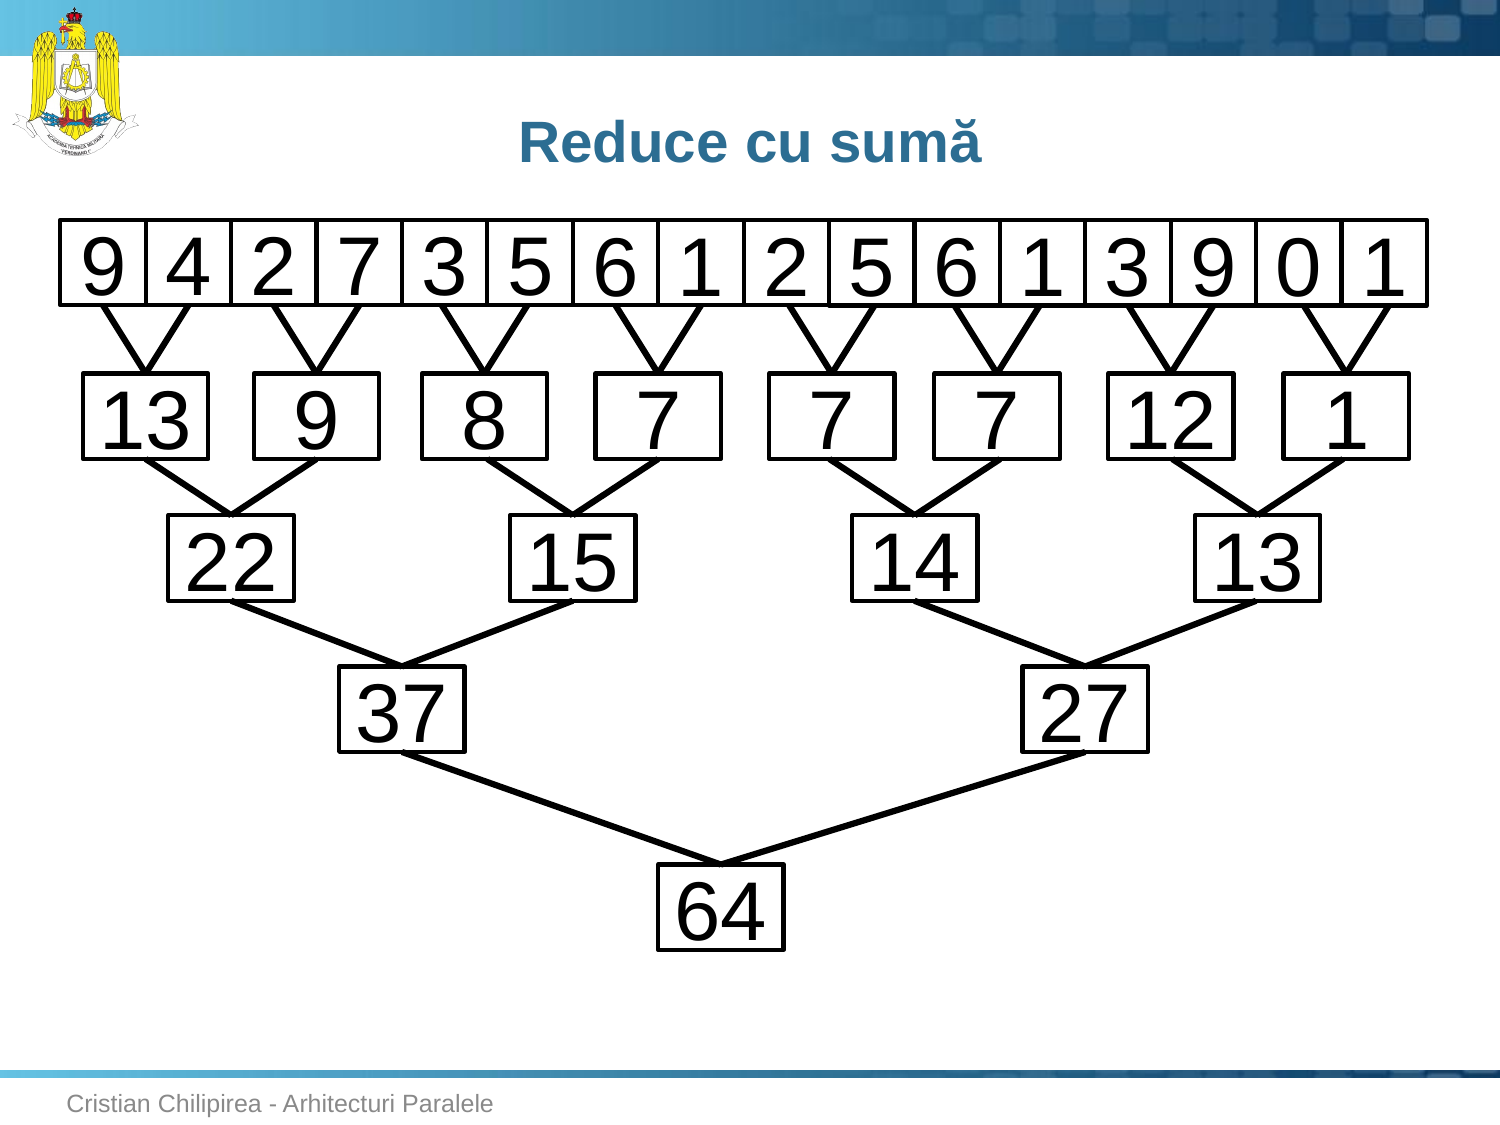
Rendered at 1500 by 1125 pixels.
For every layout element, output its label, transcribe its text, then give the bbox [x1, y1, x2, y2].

text_box 37 [337, 674, 467, 754]
text_box 9 [252, 371, 381, 461]
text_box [1303, 305, 1343, 374]
text_box 9 [58, 218, 144, 307]
picture [0, 0, 1500, 156]
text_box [657, 305, 702, 374]
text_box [914, 458, 1001, 516]
text_box 13 [1193, 523, 1322, 603]
text_box 64 [656, 873, 786, 952]
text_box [316, 305, 360, 374]
text_box 13 [81, 371, 210, 461]
text_box 2 [229, 218, 314, 307]
text_box 7 [593, 371, 723, 461]
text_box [996, 305, 1040, 374]
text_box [1170, 305, 1214, 374]
text_box 22 [166, 523, 296, 603]
text_box 6 [571, 218, 656, 307]
title Reduce cu sumă [51, 102, 1449, 178]
text_box 1 [998, 218, 1083, 308]
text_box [572, 458, 659, 516]
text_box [1172, 458, 1257, 516]
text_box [1085, 600, 1257, 667]
text_box 9 [1169, 218, 1254, 308]
text_box 7 [314, 218, 400, 307]
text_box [914, 600, 1084, 667]
text_box 7 [767, 371, 897, 461]
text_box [615, 305, 655, 374]
text_box 1 [1281, 371, 1411, 461]
footer Cristian Chilipirea - Arhitecturi Paralele [51, 1083, 1157, 1125]
picture [0, 1070, 1500, 1078]
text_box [484, 305, 528, 374]
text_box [273, 305, 314, 374]
text_box 4 [144, 218, 229, 307]
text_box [1127, 305, 1168, 374]
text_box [954, 305, 994, 374]
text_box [145, 305, 189, 374]
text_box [487, 458, 572, 516]
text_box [230, 600, 401, 667]
text_box 1 [1339, 218, 1429, 308]
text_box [441, 305, 482, 374]
text_box 15 [508, 523, 638, 603]
text_box 5 [827, 218, 912, 308]
text_box 27 [1020, 674, 1150, 754]
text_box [788, 305, 829, 374]
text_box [720, 751, 1086, 865]
text_box 7 [932, 371, 1062, 461]
text_box 8 [420, 371, 549, 461]
text_box 5 [485, 218, 571, 307]
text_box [831, 305, 875, 374]
text_box 6 [912, 218, 998, 308]
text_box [401, 751, 720, 865]
text_box 14 [850, 523, 980, 603]
text_box 3 [1083, 218, 1169, 308]
text_box 12 [1106, 371, 1236, 461]
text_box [145, 458, 230, 516]
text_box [230, 458, 317, 516]
text_box 1 [656, 218, 742, 307]
text_box 0 [1254, 218, 1339, 308]
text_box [102, 305, 143, 374]
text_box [401, 600, 574, 667]
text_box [1345, 305, 1390, 374]
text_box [1257, 458, 1344, 516]
text_box 2 [742, 218, 827, 307]
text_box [829, 458, 914, 516]
text_box 3 [400, 218, 485, 307]
